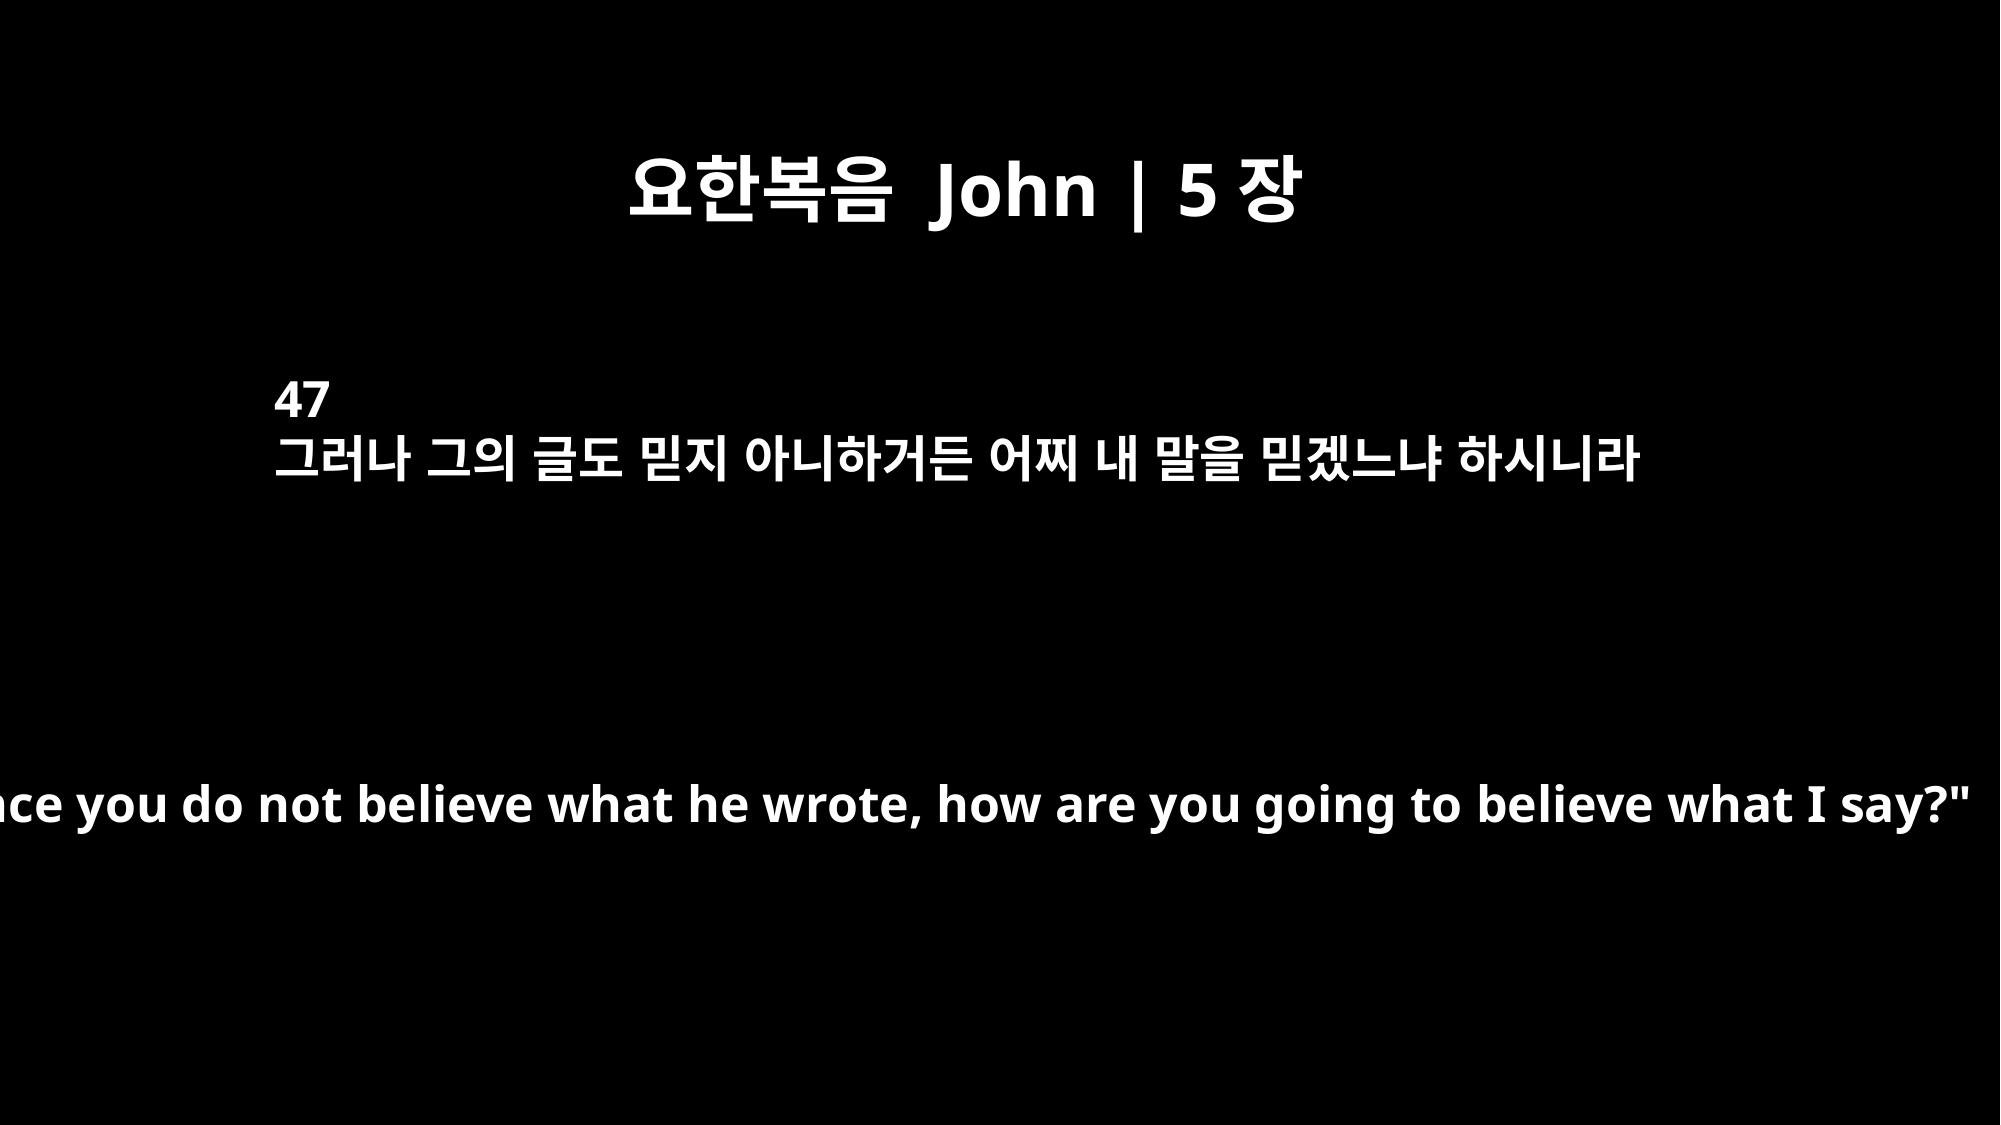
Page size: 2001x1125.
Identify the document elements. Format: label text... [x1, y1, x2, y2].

text_box 요한복음 John | 5장 [612, 136, 1320, 239]
text_box 47 그러나 그의 글도 믿지 아니하거든 어찌 내 말을 믿겠느냐 하시니라 [259, 359, 1658, 495]
text_box But since you do not believe what he wrote, how are you going to believe what I say?" [0, 764, 1988, 840]
